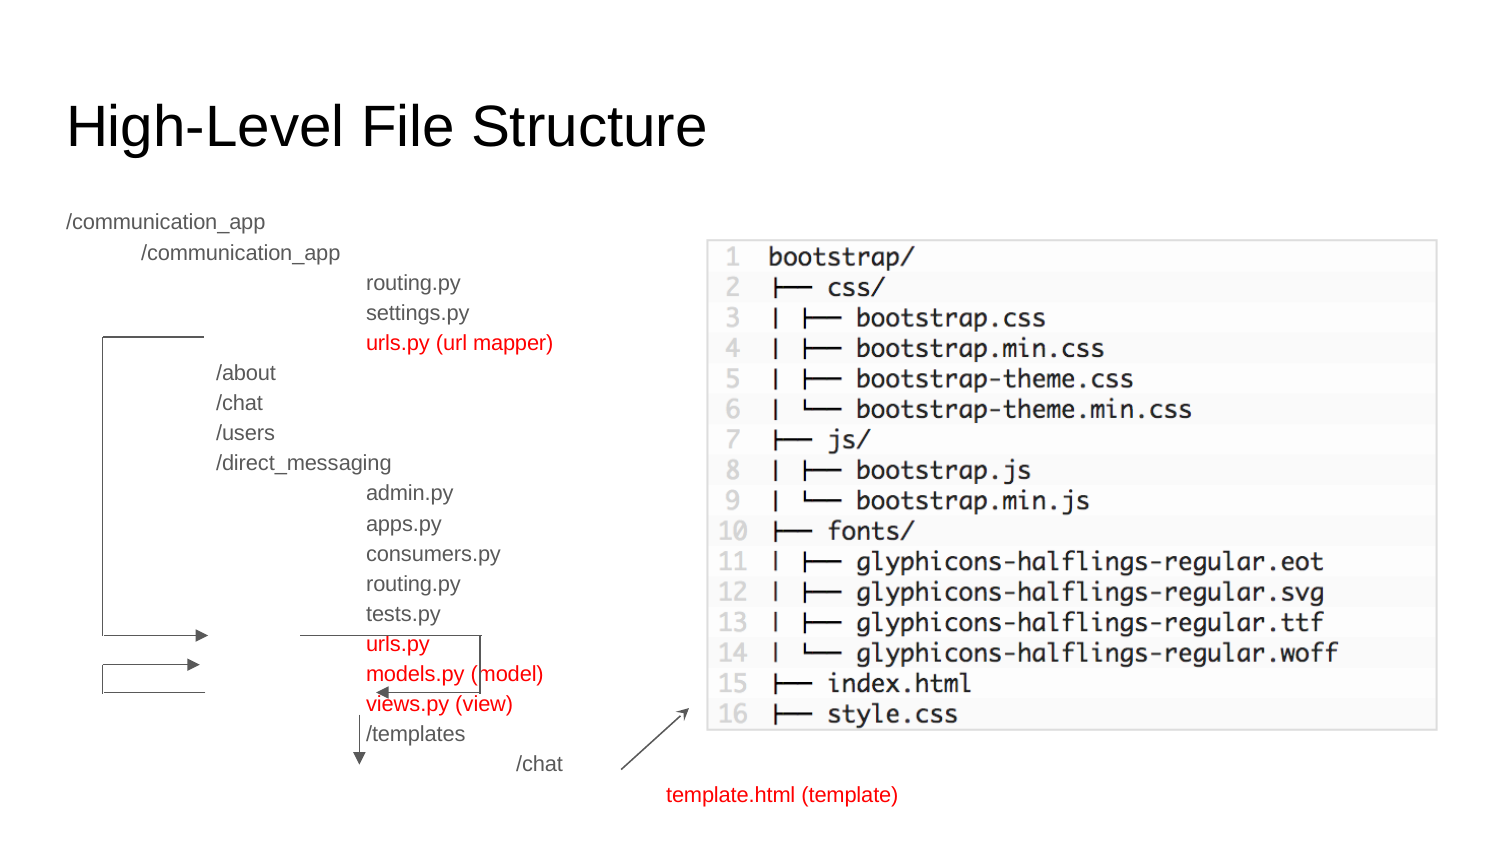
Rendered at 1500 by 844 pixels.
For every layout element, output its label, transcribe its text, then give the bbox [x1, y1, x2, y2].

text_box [620, 707, 690, 770]
picture [678, 225, 1462, 748]
list /communication_app /communication_app routing.py settings.py urls.py (url mapper) /about /chat /users /direct_messaging admin.py apps.py consumers.py routing.py tests.py urls.py models.py (model) views.py (view) /templates /chat template.html (template) [51, 189, 1449, 821]
title High-Level File Structure [51, 72, 1449, 167]
